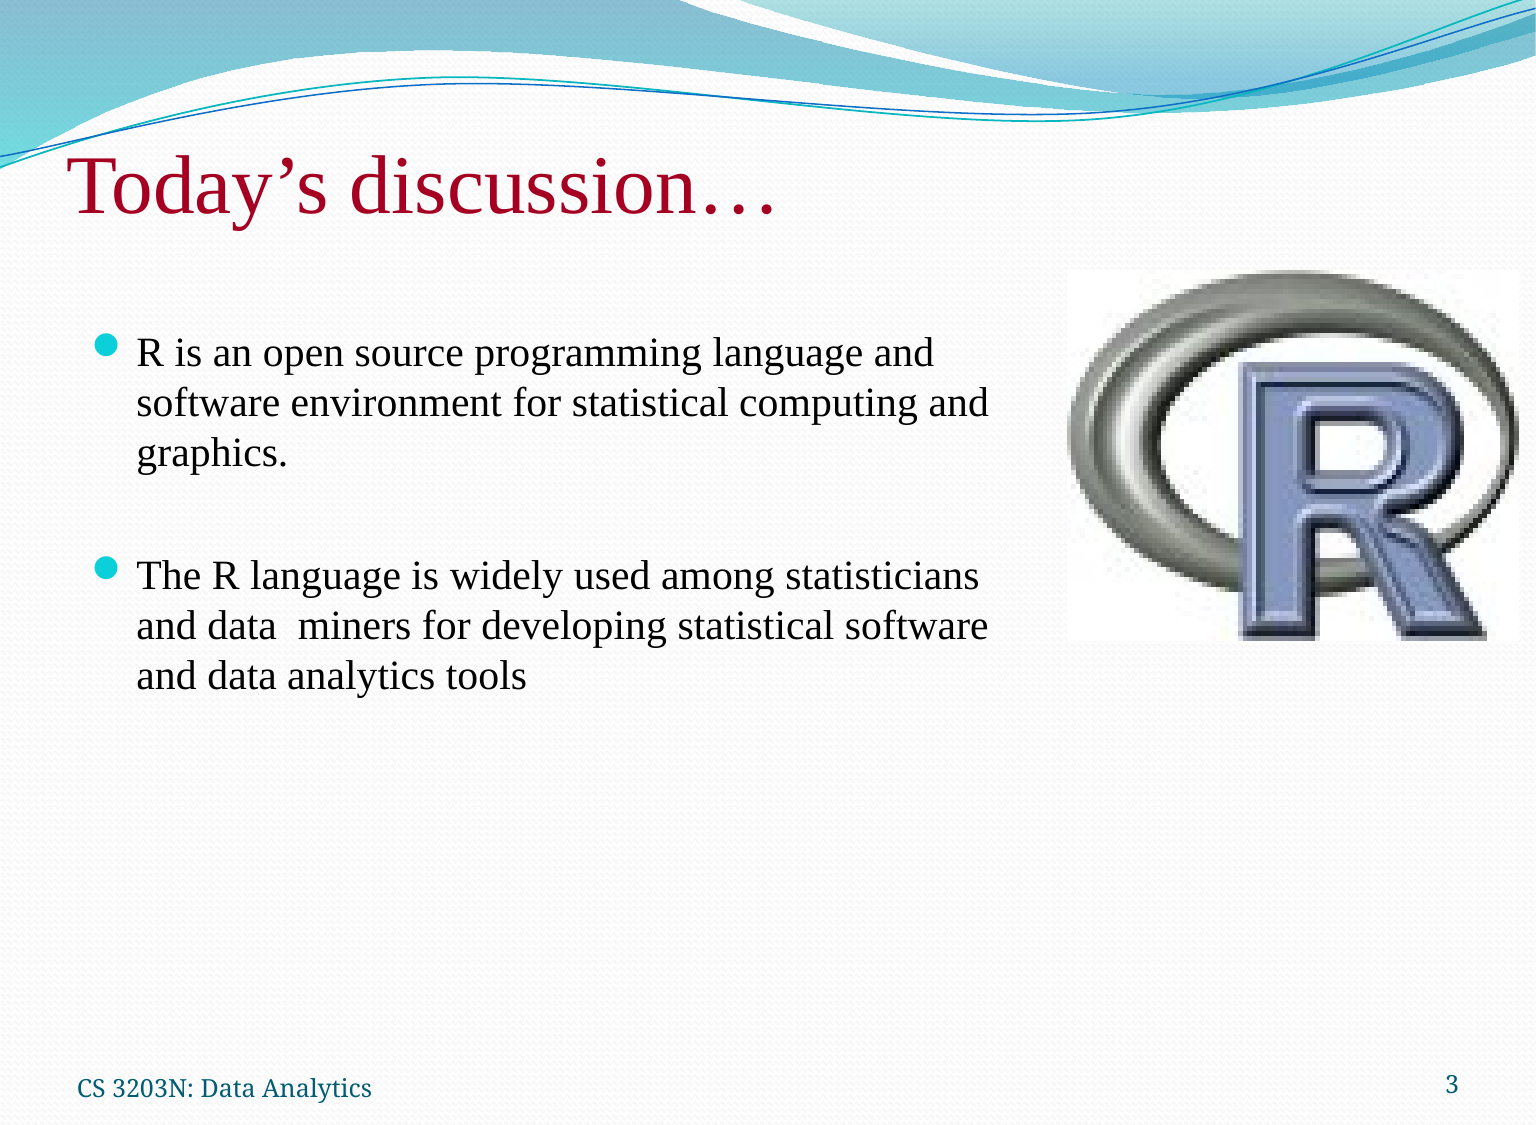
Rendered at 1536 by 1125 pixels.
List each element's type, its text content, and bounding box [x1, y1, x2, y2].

title Today’s discussion… [66, 42, 1449, 231]
slide_number CS 3203N: Data Analytics [76, 1042, 436, 1103]
list R is an open source programming language and software environment for statistical computing and graphics. The R language is widely used among statisticians and data miners for developing statistical software and data analytics tools [76, 317, 1037, 1038]
picture [1067, 270, 1519, 641]
slide_number 3 [1330, 1042, 1459, 1103]
